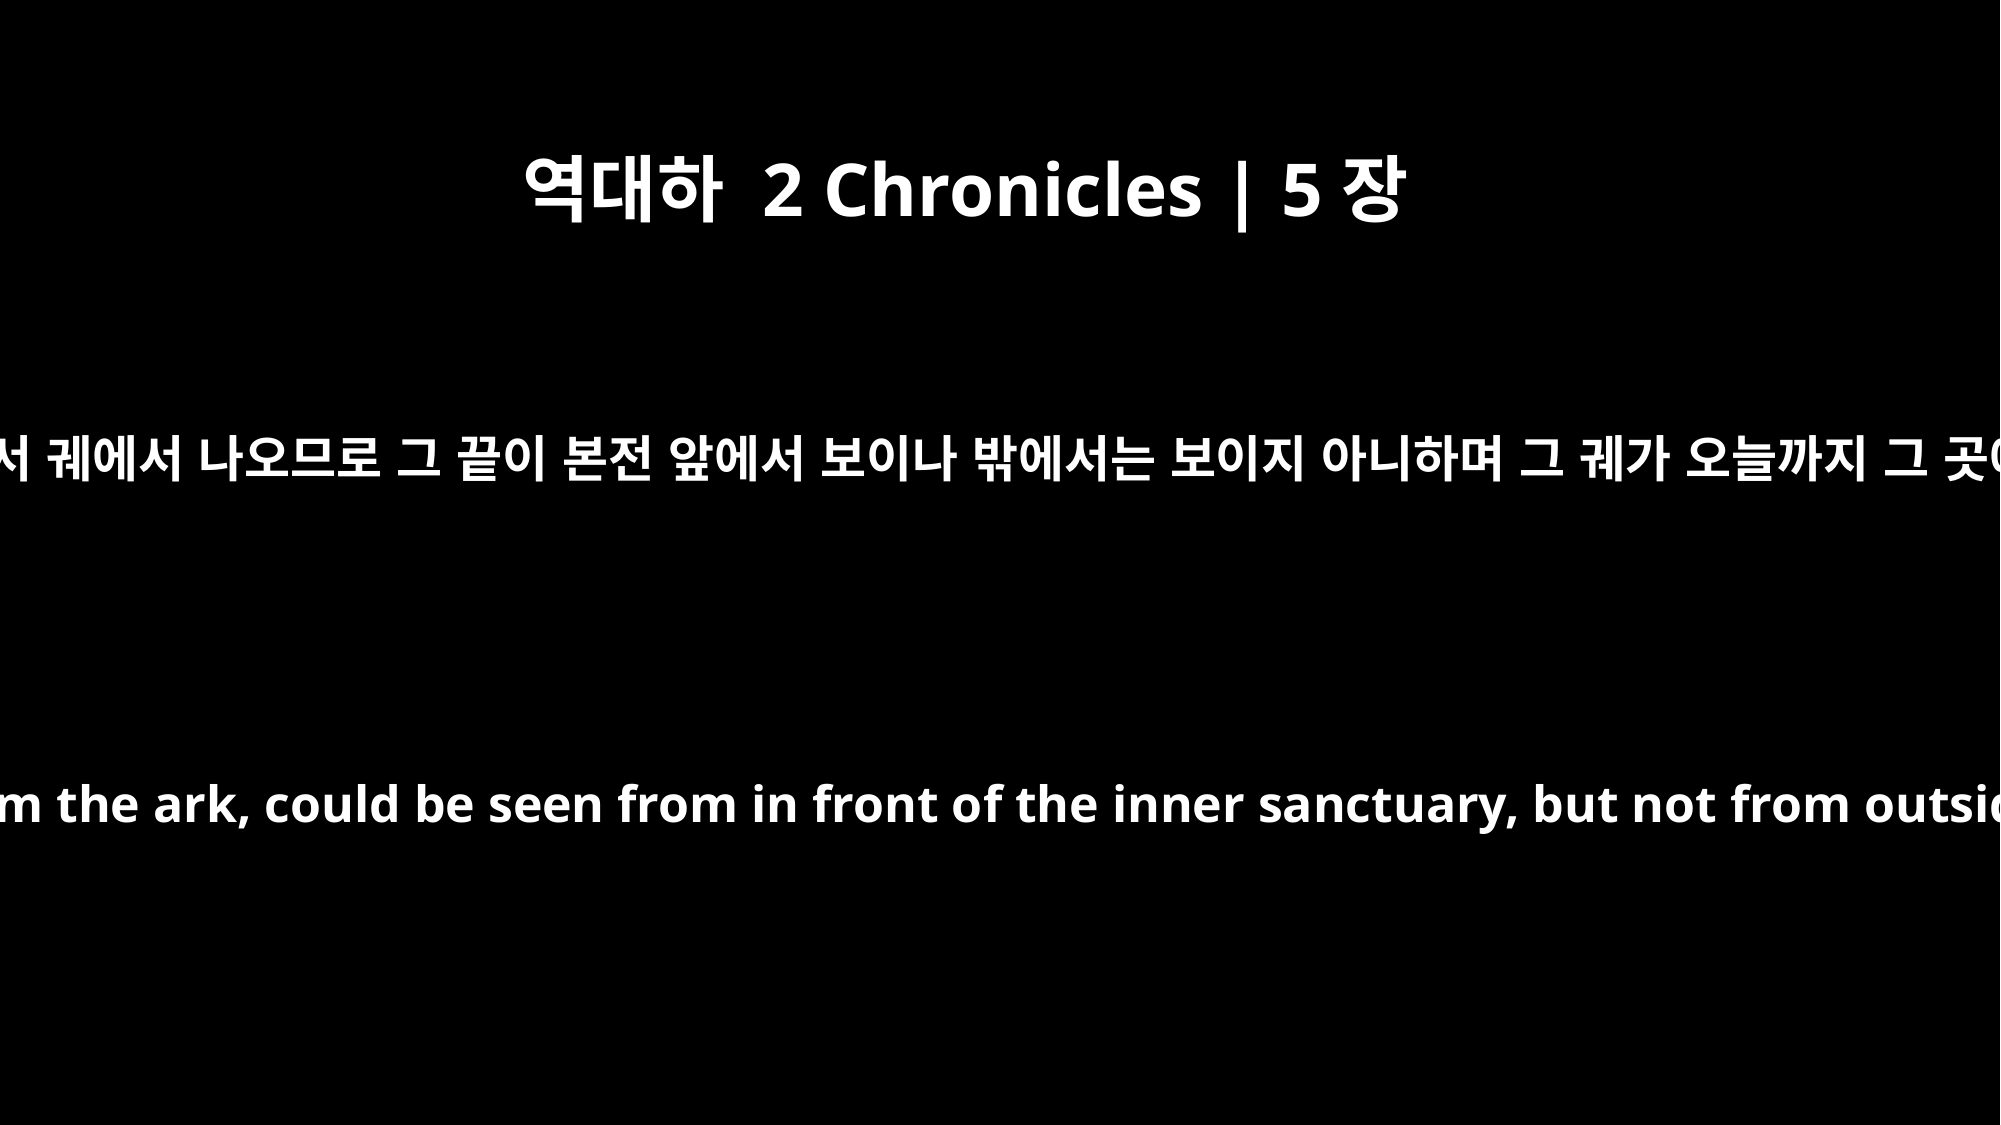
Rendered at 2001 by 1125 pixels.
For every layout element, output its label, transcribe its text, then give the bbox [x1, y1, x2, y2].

text_box 역대하 2 Chronicles | 5장 [507, 136, 1424, 239]
text_box These poles were so long that their ends, extending from the ark, could be seen from in front of the inner sanctuary, but not from outside the Holy Place; and they are still there today. [0, 764, 2000, 840]
text_box 9 그 채가 길어서 궤에서 나오므로 그 끝이 본전 앞에서 보이나 밖에서는 보이지 아니하며 그 궤가 오늘까지 그 곳에 있으며 [0, 359, 2000, 495]
